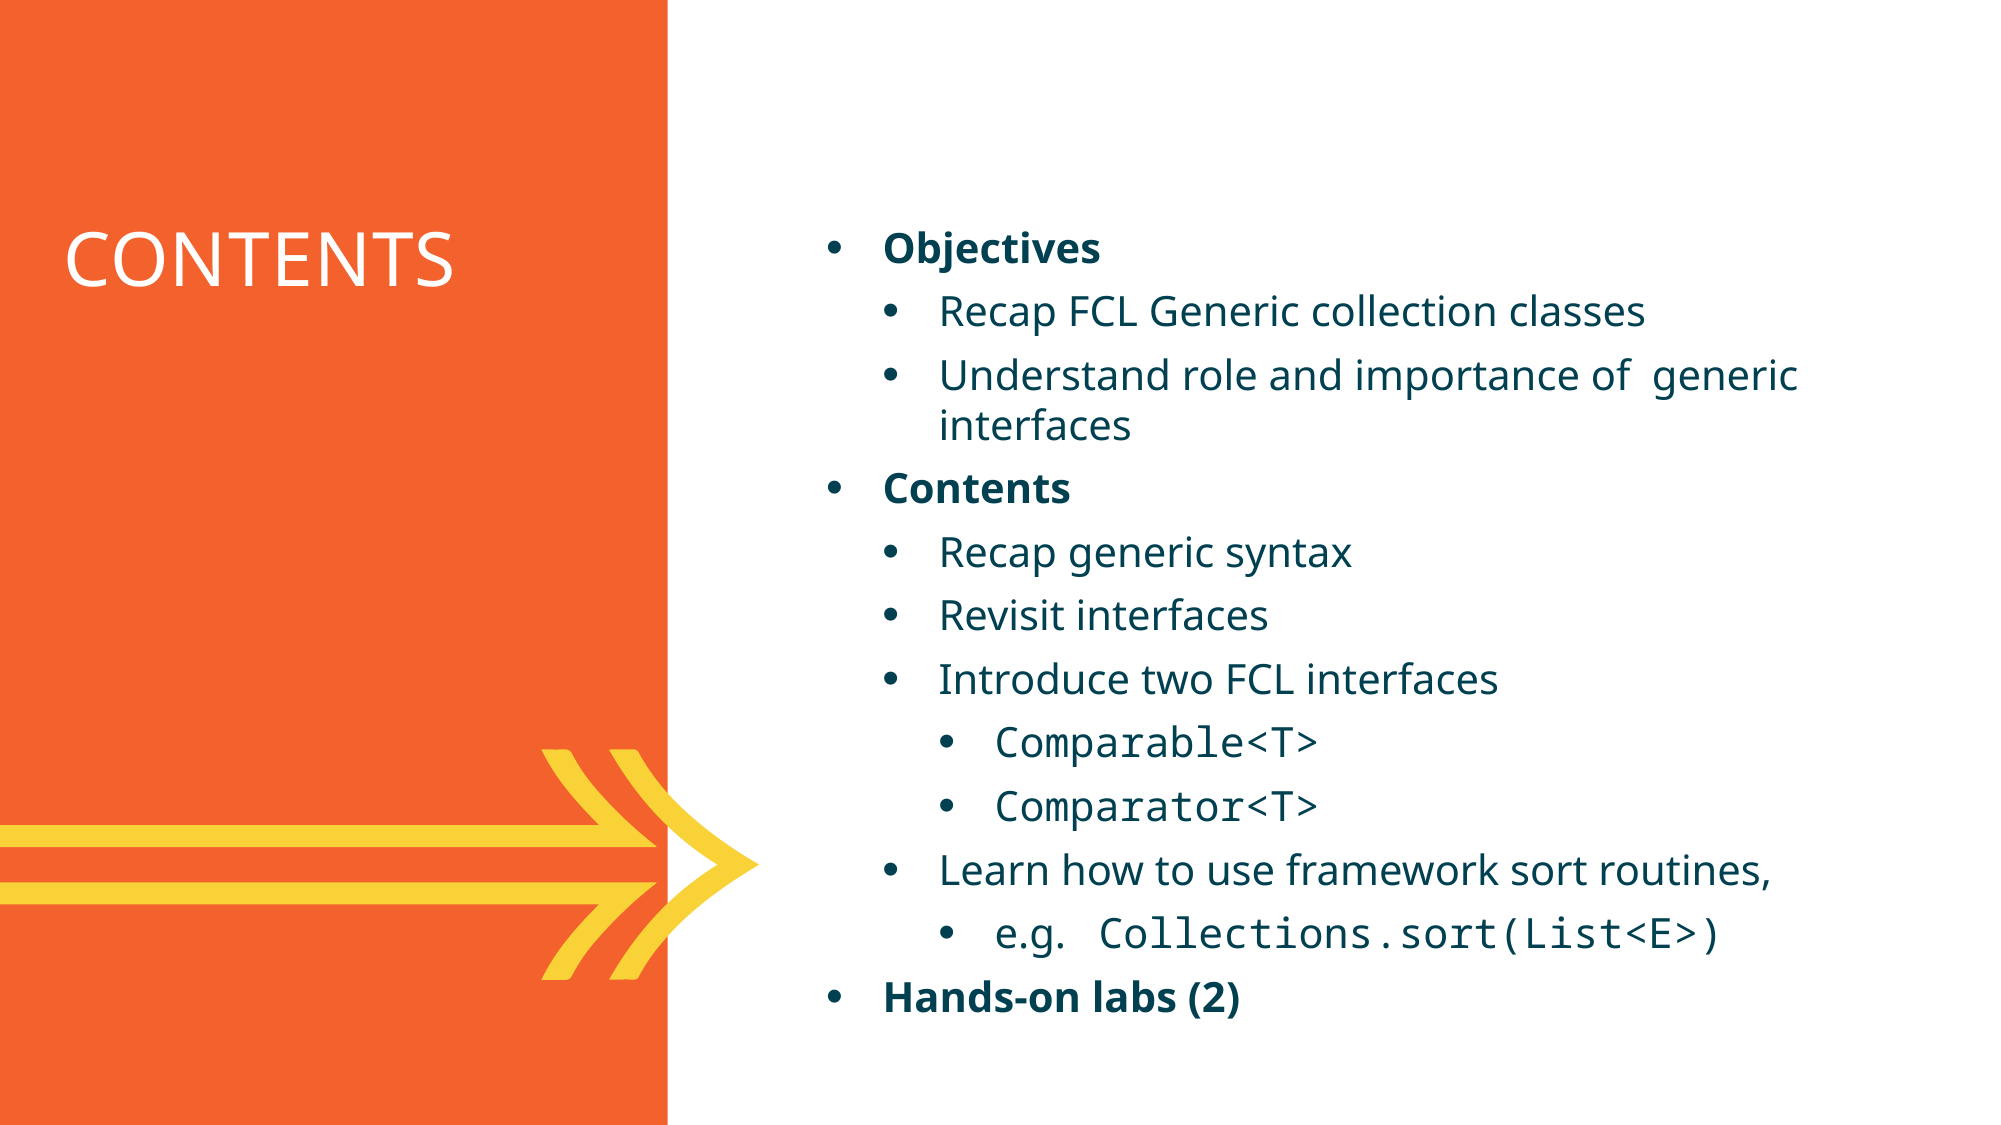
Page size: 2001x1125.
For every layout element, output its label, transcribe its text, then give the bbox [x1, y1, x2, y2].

list Contents [63, 221, 628, 673]
list Objectives Recap FCL Generic collection classes Understand role and importance of generic interfaces Contents Recap generic syntax Revisit interfaces Introduce two FCL interfaces Comparable<T> Comparator<T> Learn how to use framework sort routines, e.g. Collections.sort(List<E>) Hands-on labs (2) [826, 221, 1855, 1094]
